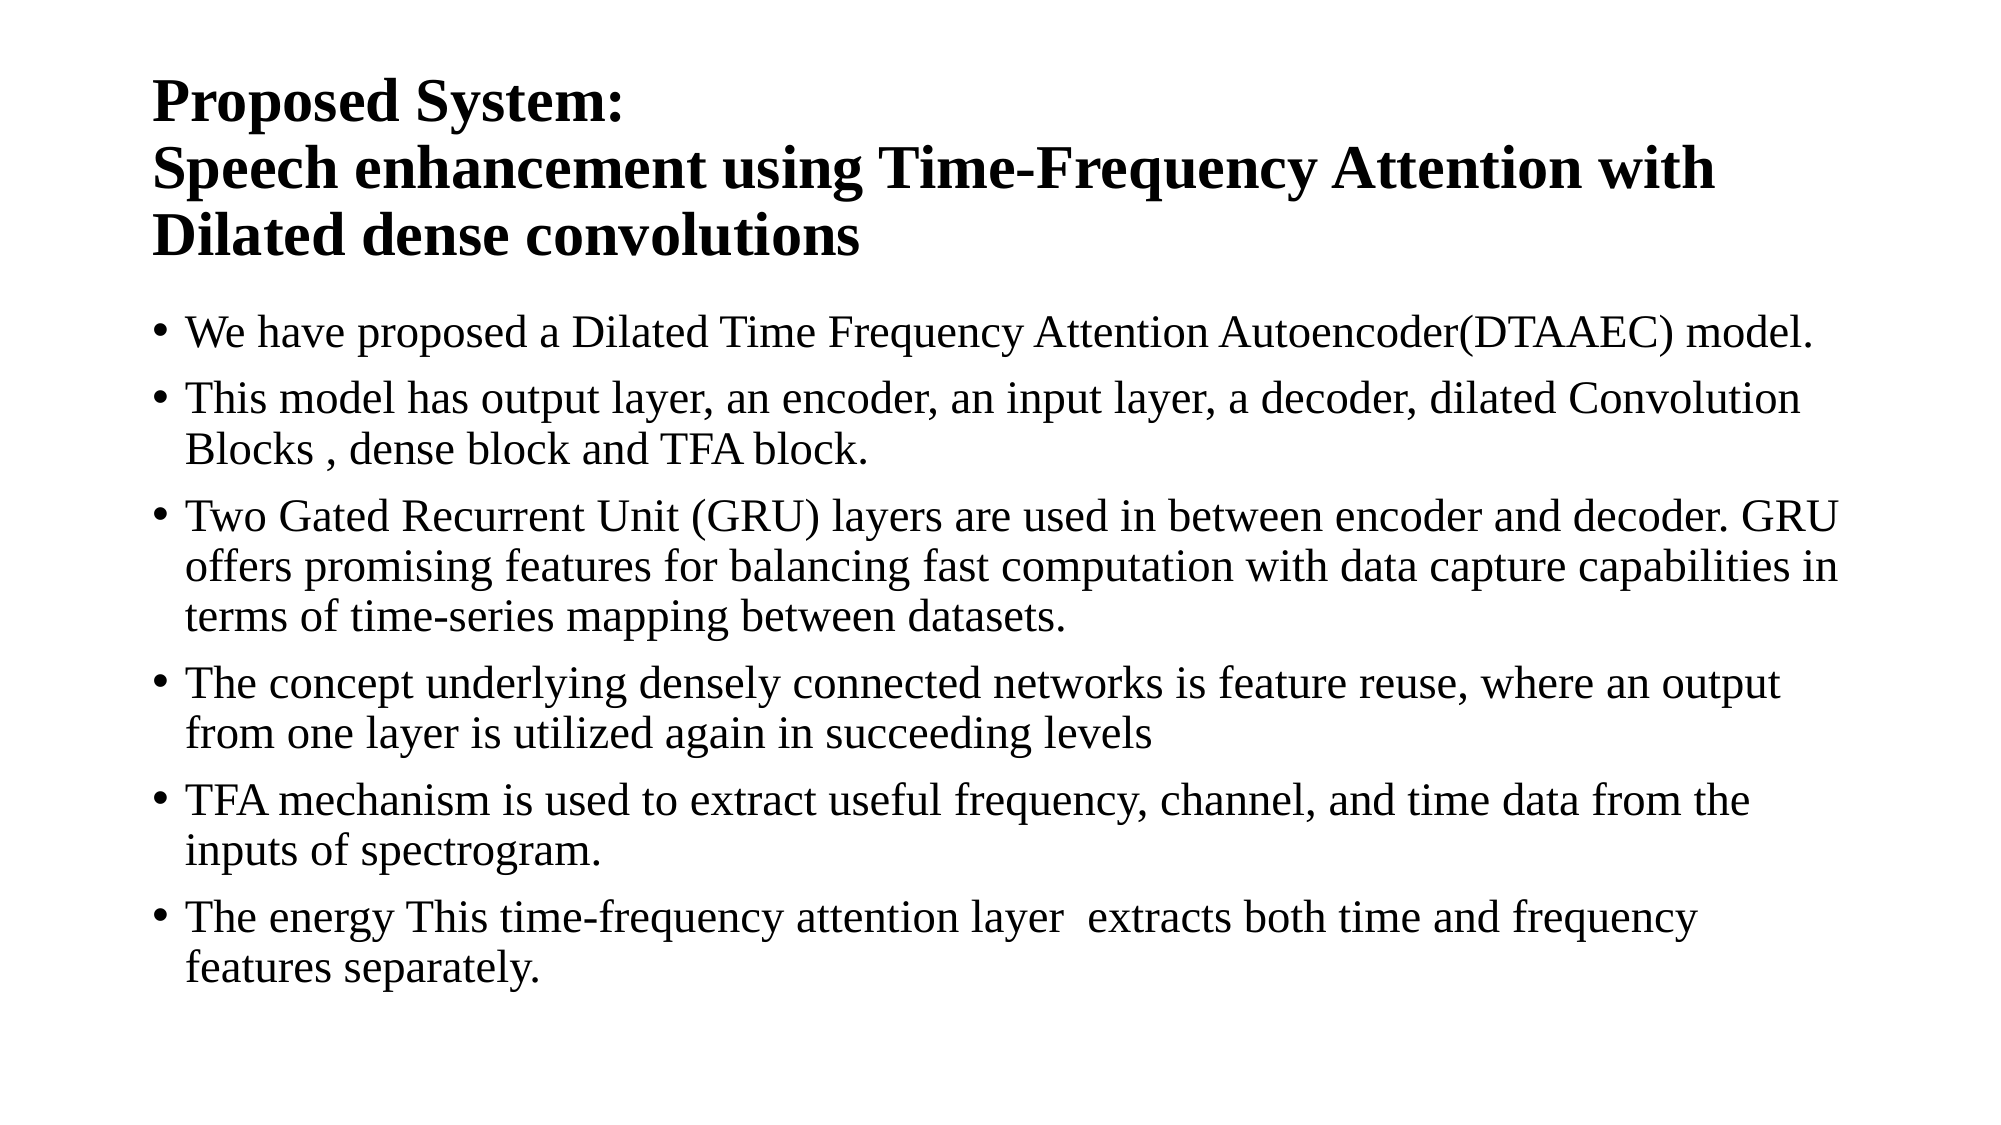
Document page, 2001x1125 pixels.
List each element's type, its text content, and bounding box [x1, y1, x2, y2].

title Proposed System: Speech enhancement using Time-Frequency Attention with Dilated dense convolutions [137, 59, 1863, 278]
list We have proposed a Dilated Time Frequency Attention Autoencoder(DTAAEC) model. This model has output layer, an encoder, an input layer, a decoder, dilated Convolution Blocks , dense block and TFA block. Two Gated Recurrent Unit (GRU) layers are used in between encoder and decoder. GRU offers promising features for balancing fast computation with data capture capabilities in terms of time-series mapping between datasets. The concept underlying densely connected networks is feature reuse, where an output from one layer is utilized again in succeeding levels TFA mechanism is used to extract useful frequency, channel, and time data from the inputs of spectrogram. The energy This time-frequency attention layer extracts both time and frequency features separately. [137, 299, 1863, 1014]
